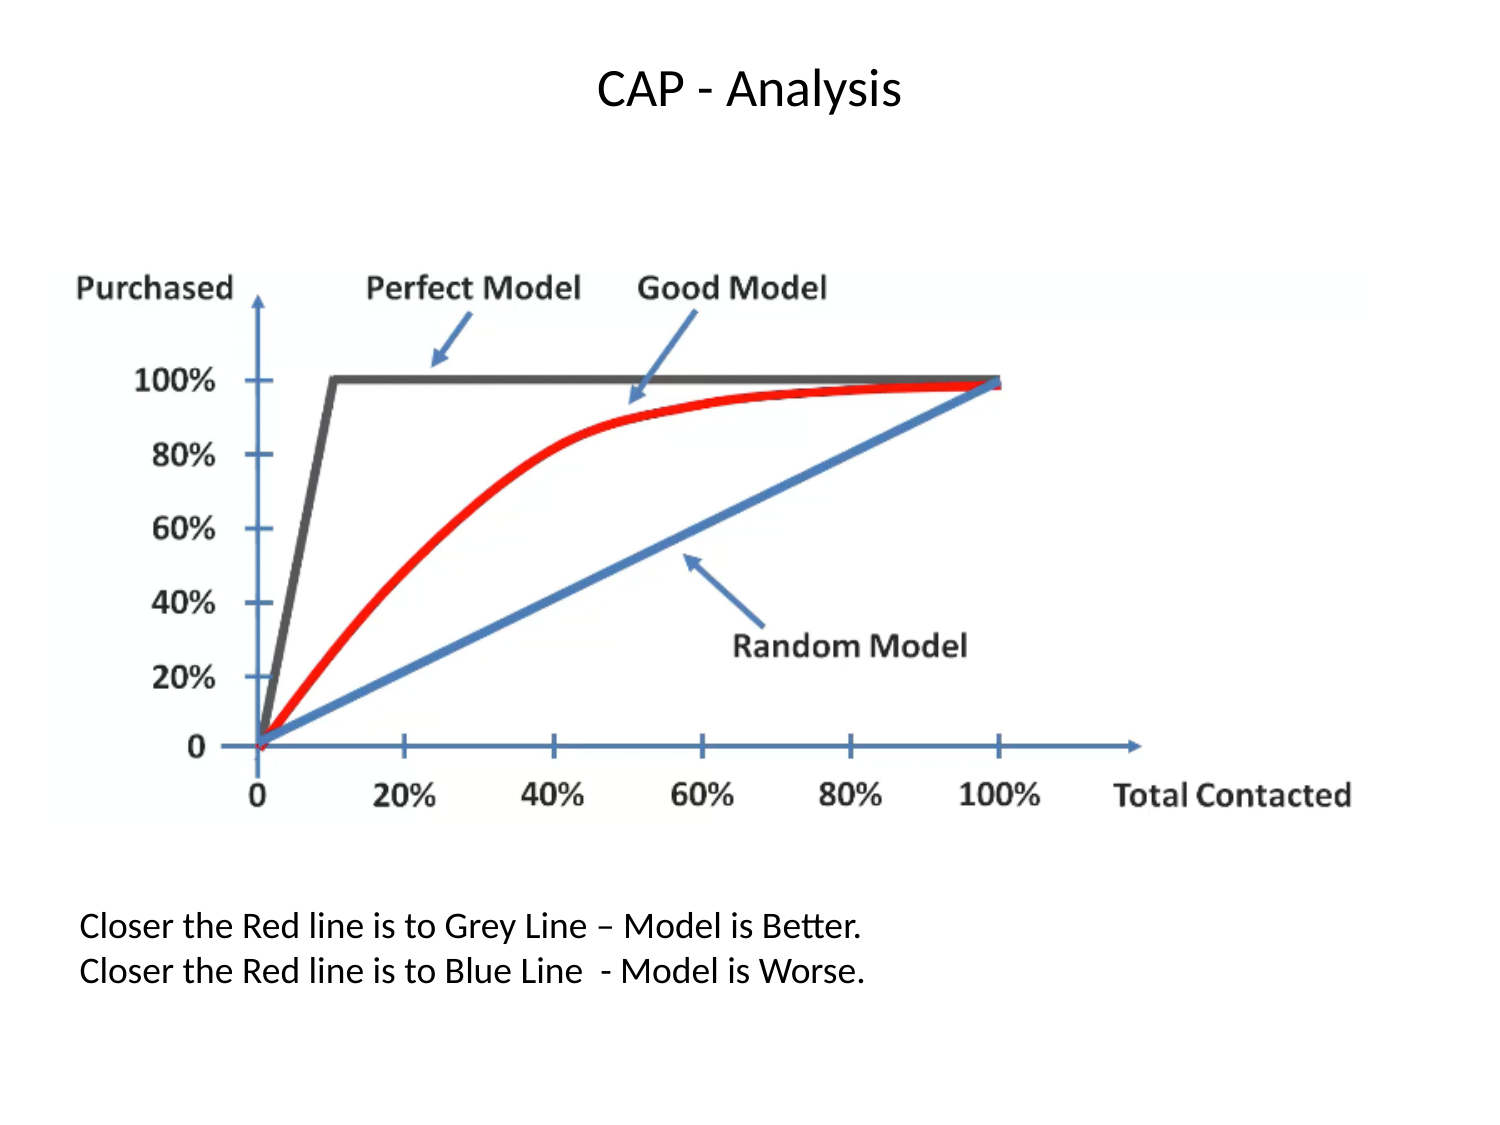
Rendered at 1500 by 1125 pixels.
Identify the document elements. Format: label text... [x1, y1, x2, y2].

text_box Closer the Red line is to Grey Line – Model is Better. Closer the Red line is to Blue Line - Model is Worse. [64, 893, 1500, 998]
title CAP - Analysis [75, 45, 1425, 126]
picture [46, 266, 1372, 824]
